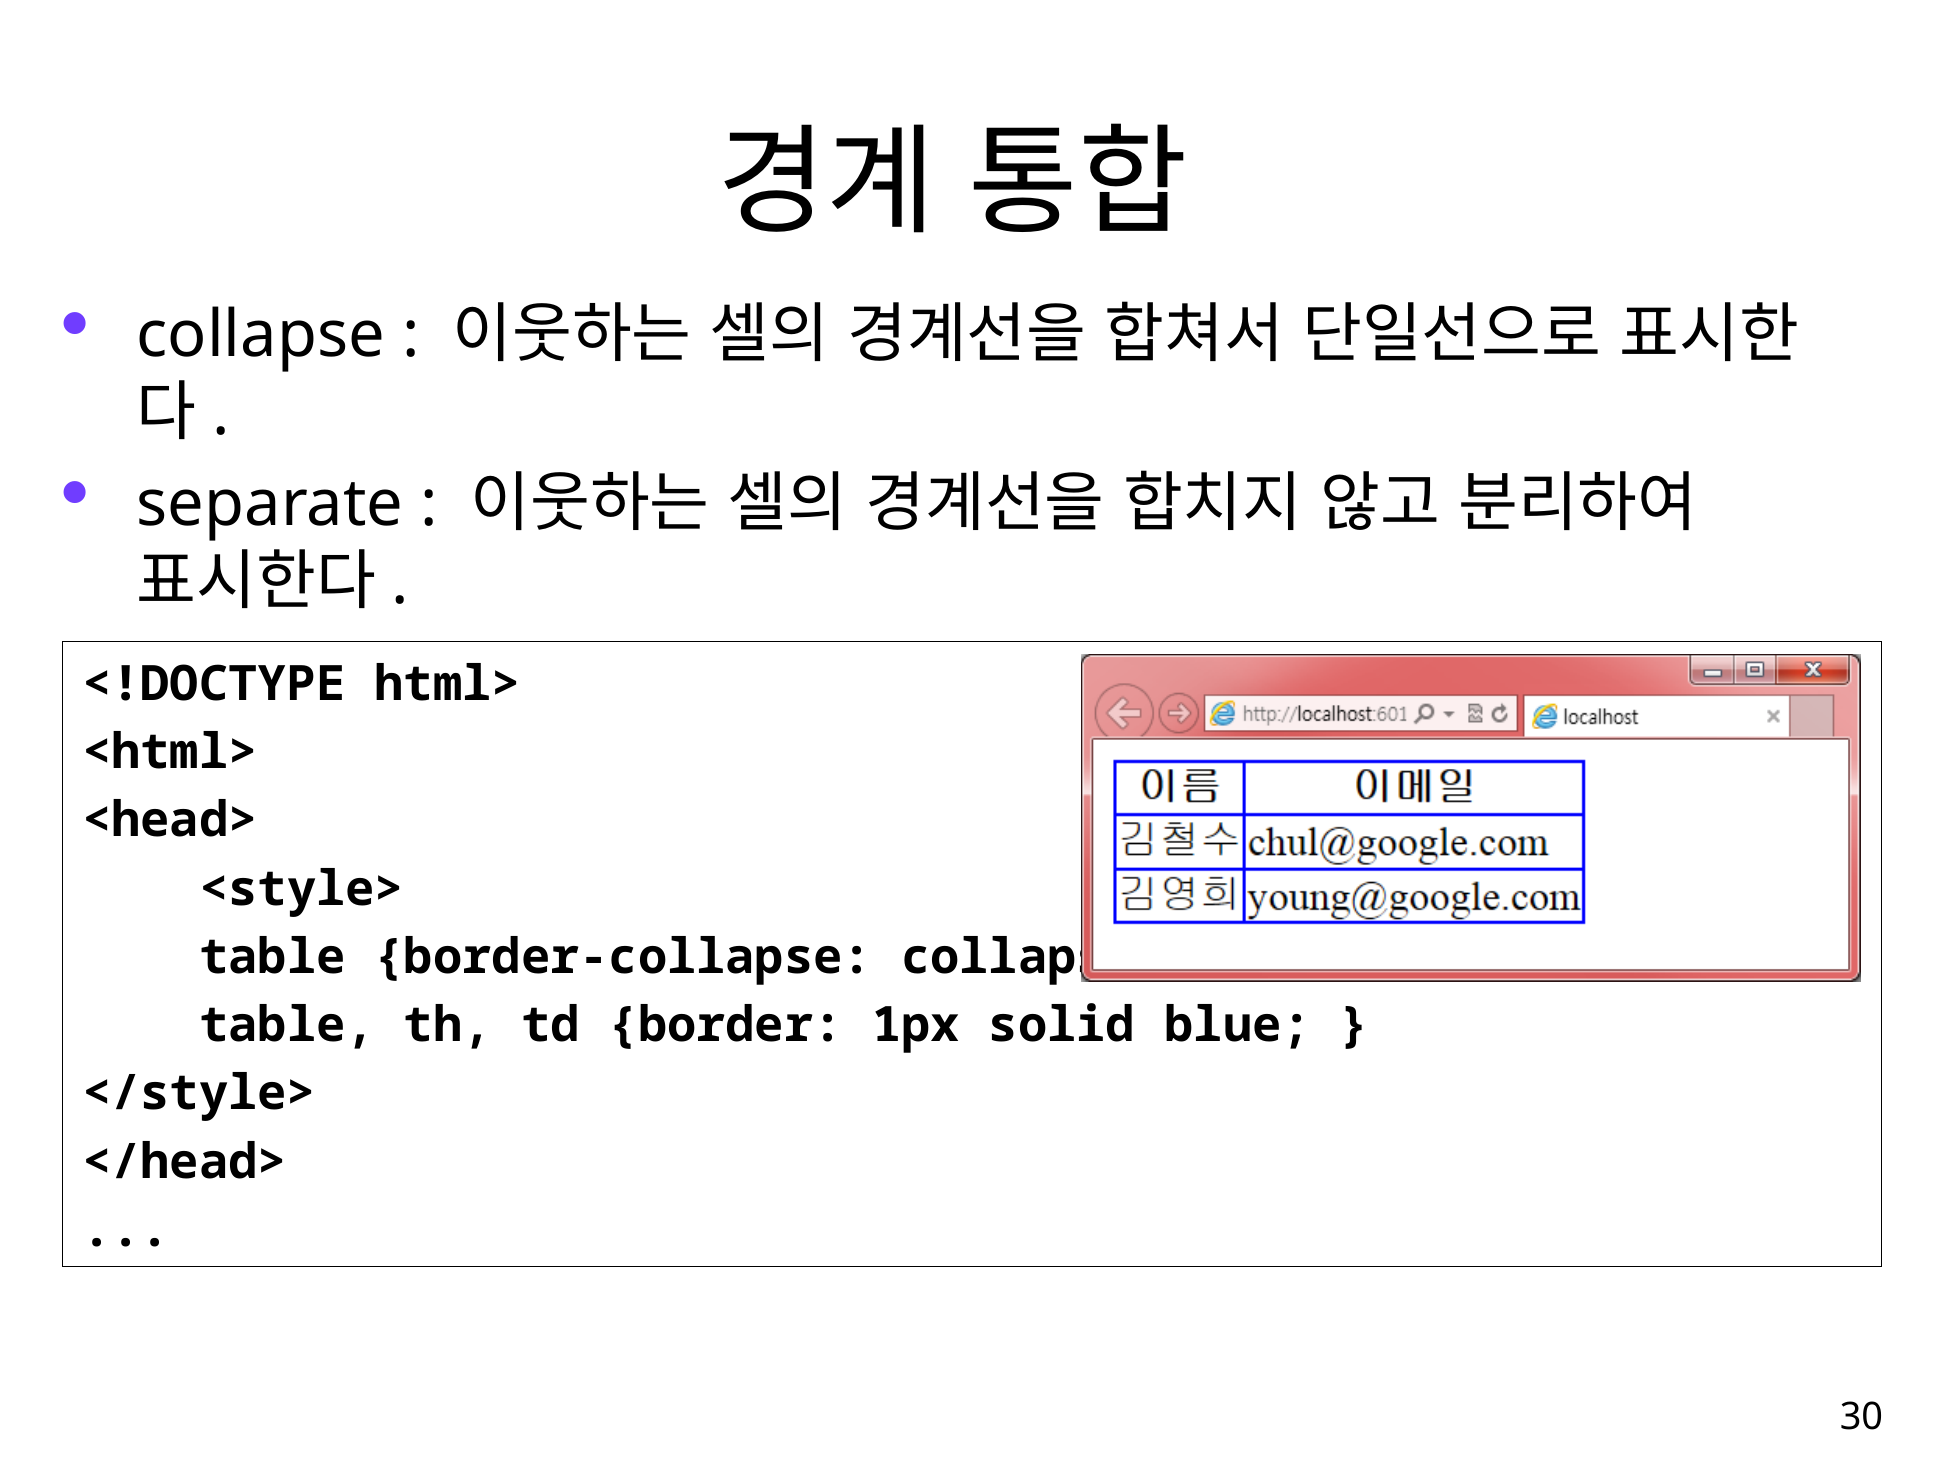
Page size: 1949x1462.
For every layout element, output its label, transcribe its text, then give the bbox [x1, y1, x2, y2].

text_box <!DOCTYPE html> <html> <head> <style> table {border-collapse: collapse;} table, th, td {border: 1px solid blue; } </style> </head> ... [62, 641, 1882, 1267]
title 경계 통합 [156, 92, 1749, 255]
slide_number 30 [1496, 1372, 1899, 1462]
list collapse : 이웃하는 셀의 경계선을 합쳐서 단일선으로 표시한다. separate : 이웃하는 셀의 경계선을 합치지 않고 분리하여 표시한다. [48, 284, 1897, 1343]
picture [1081, 654, 1861, 982]
